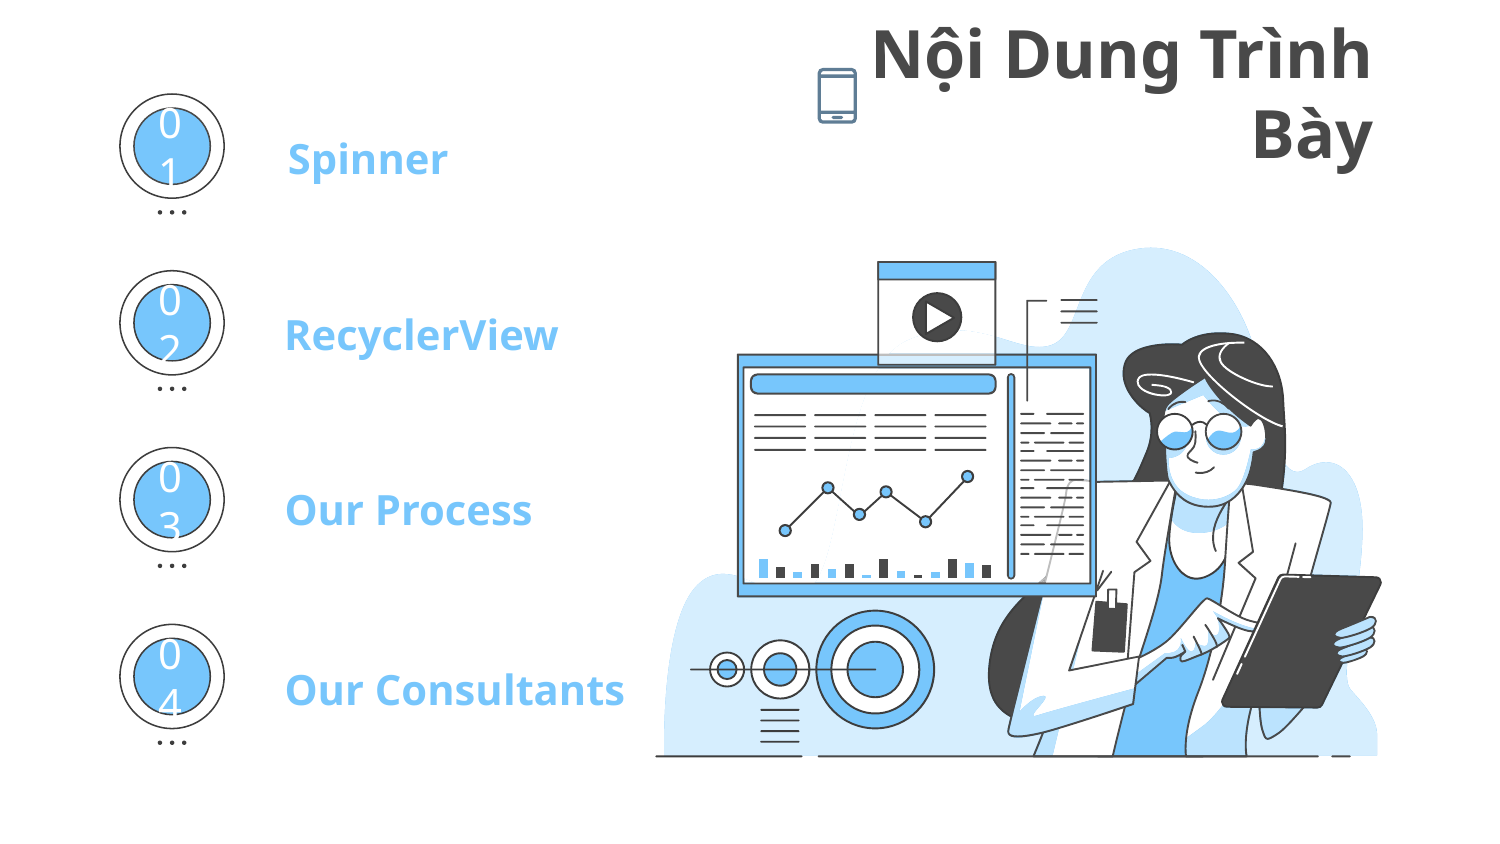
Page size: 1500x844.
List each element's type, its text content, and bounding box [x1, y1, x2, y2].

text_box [119, 270, 225, 392]
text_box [119, 447, 225, 569]
subtitle Our Consultants [269, 640, 649, 704]
subtitle Spinner [273, 110, 702, 174]
subtitle Our Process [269, 460, 649, 524]
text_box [119, 93, 225, 215]
subtitle RecyclerView [269, 285, 649, 349]
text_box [119, 624, 225, 746]
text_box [817, 67, 858, 124]
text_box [655, 247, 1383, 758]
title Nội Dung Trình Bày [809, 44, 1389, 140]
